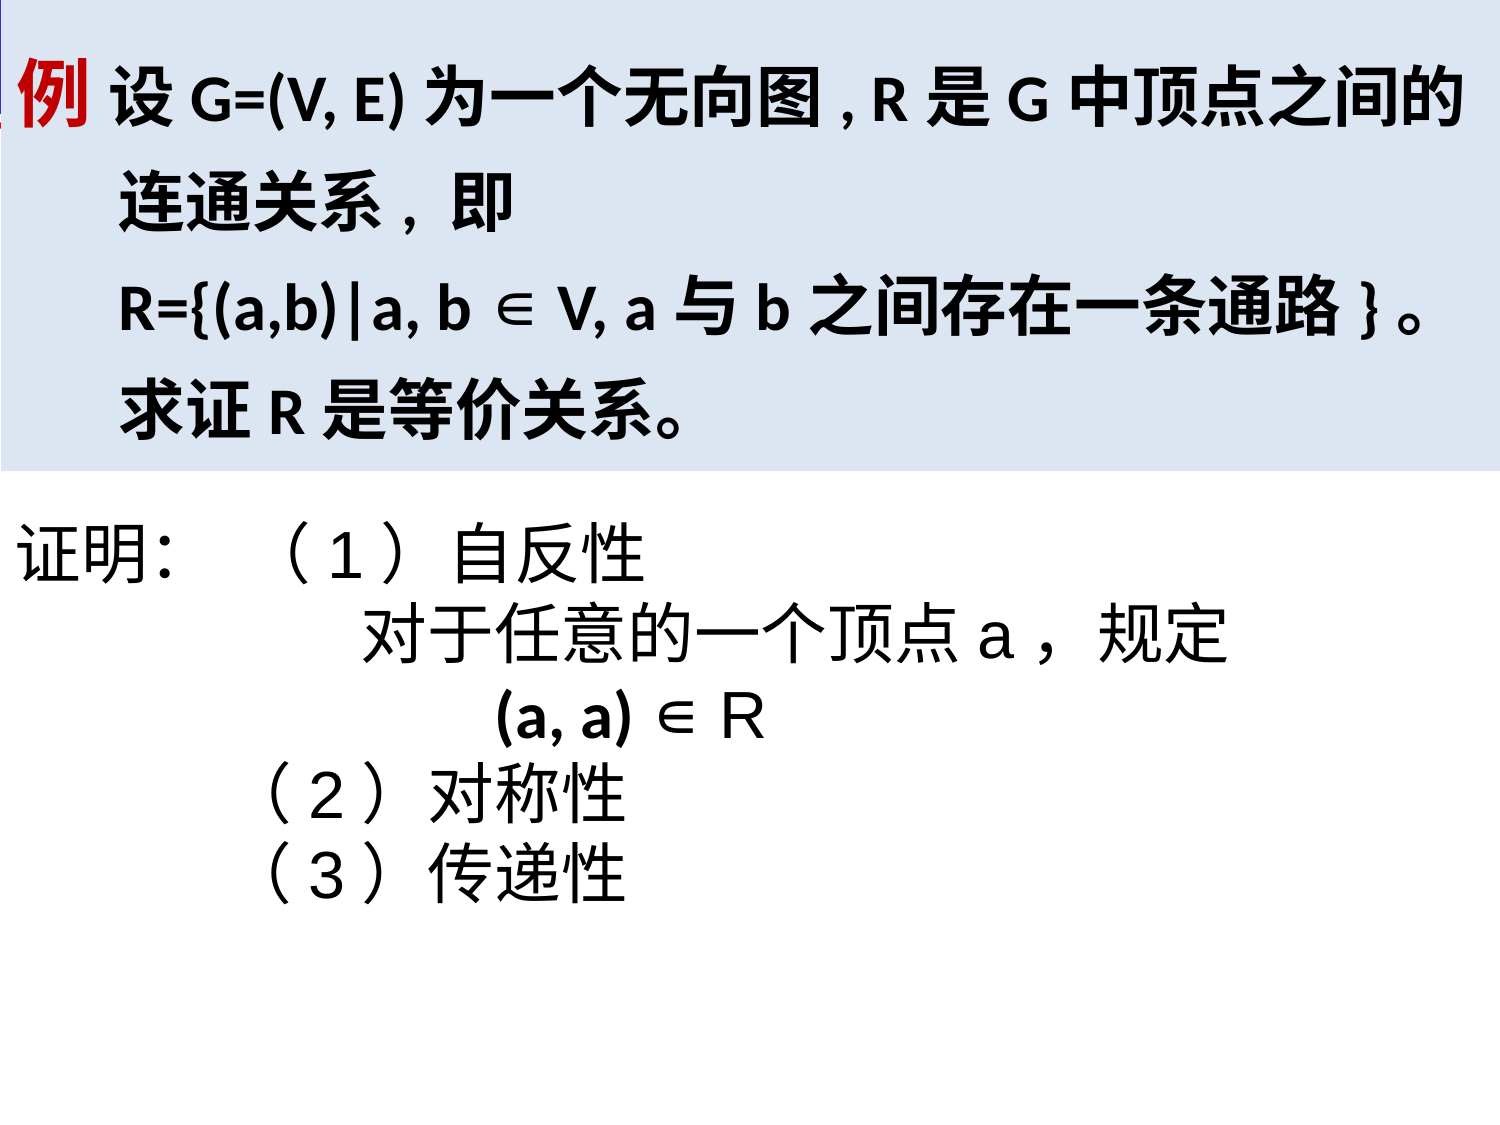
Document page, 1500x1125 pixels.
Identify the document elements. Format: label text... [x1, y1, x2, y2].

title 例 设G=(V, E)为一个无向图, R是G中顶点之间的连通关系, 即 R={(a,b)|a, b ∊ V, a与b之间存在一条通路}。 求证R是等价关系。 [1, 0, 1500, 472]
text_box 证明： （1）自反性 对于任意的一个顶点a，规定 (a, a) ∊ R （2）对称性 （3）传递性 [0, 504, 1500, 920]
